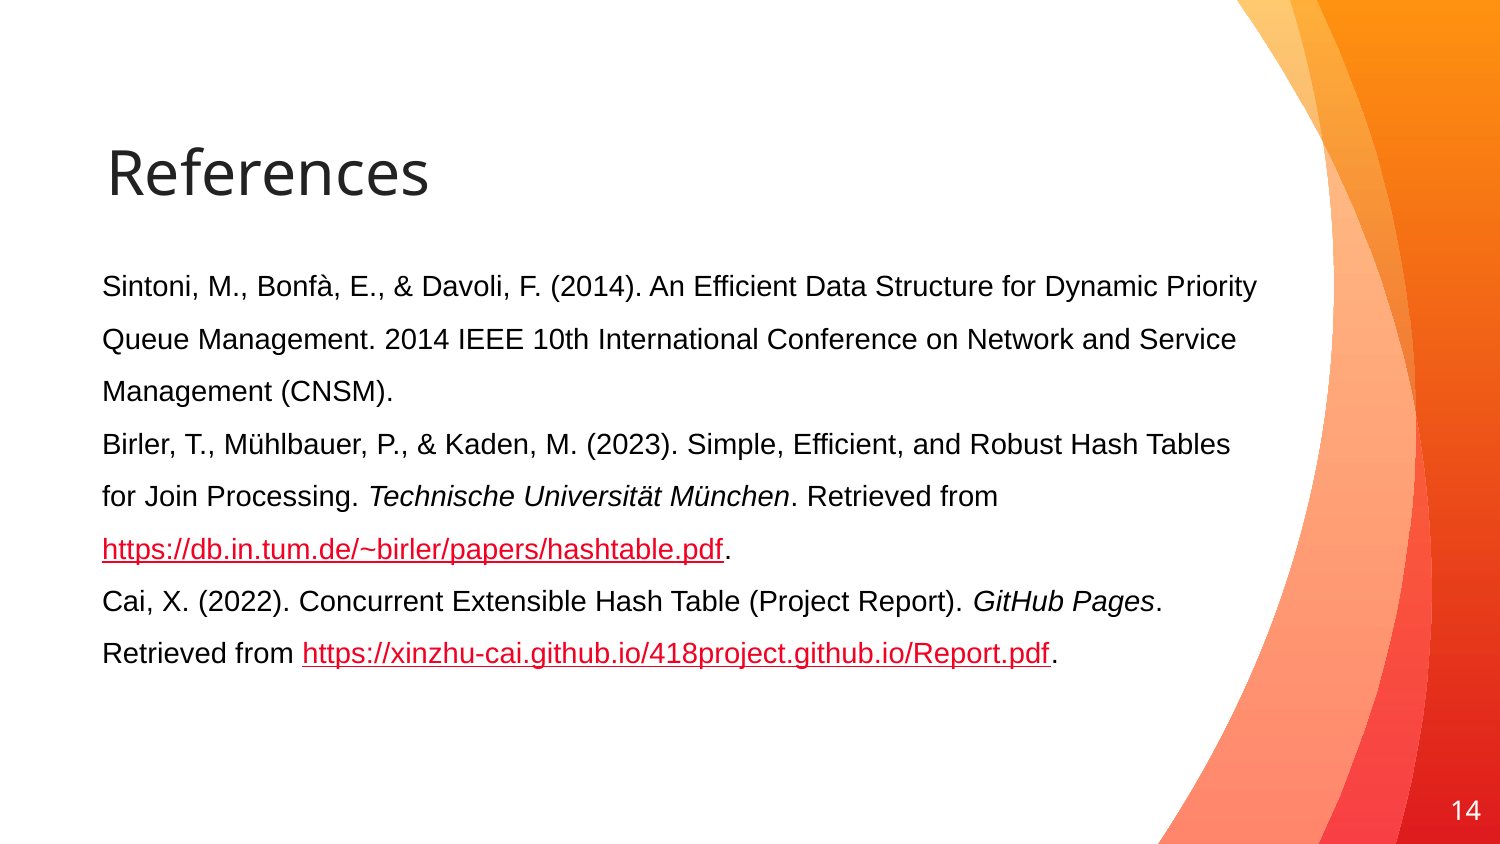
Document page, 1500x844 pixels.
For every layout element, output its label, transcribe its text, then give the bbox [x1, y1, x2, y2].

title References [106, 86, 1096, 209]
slide_number 14 [1391, 779, 1482, 844]
text_box Sintoni, M., Bonfà, E., & Davoli, F. (2014). An Efficient Data Structure for Dynamic Priority Queue Management. 2014 IEEE 10th International Conference on Network and Service Management (CNSM). Birler, T., Mühlbauer, P., & Kaden, M. (2023). Simple, Efficient, and Robust Hash Tables for Join Processing. Technische Universität München. Retrieved from https://db.in.tum.de/~birler/papers/hashtable.pdf. Cai, X. (2022). Concurrent Extensible Hash Table (Project Report). GitHub Pages. Retrieved from https://xinzhu-cai.github.io/418project.github.io/Report.pdf. [87, 242, 1277, 678]
